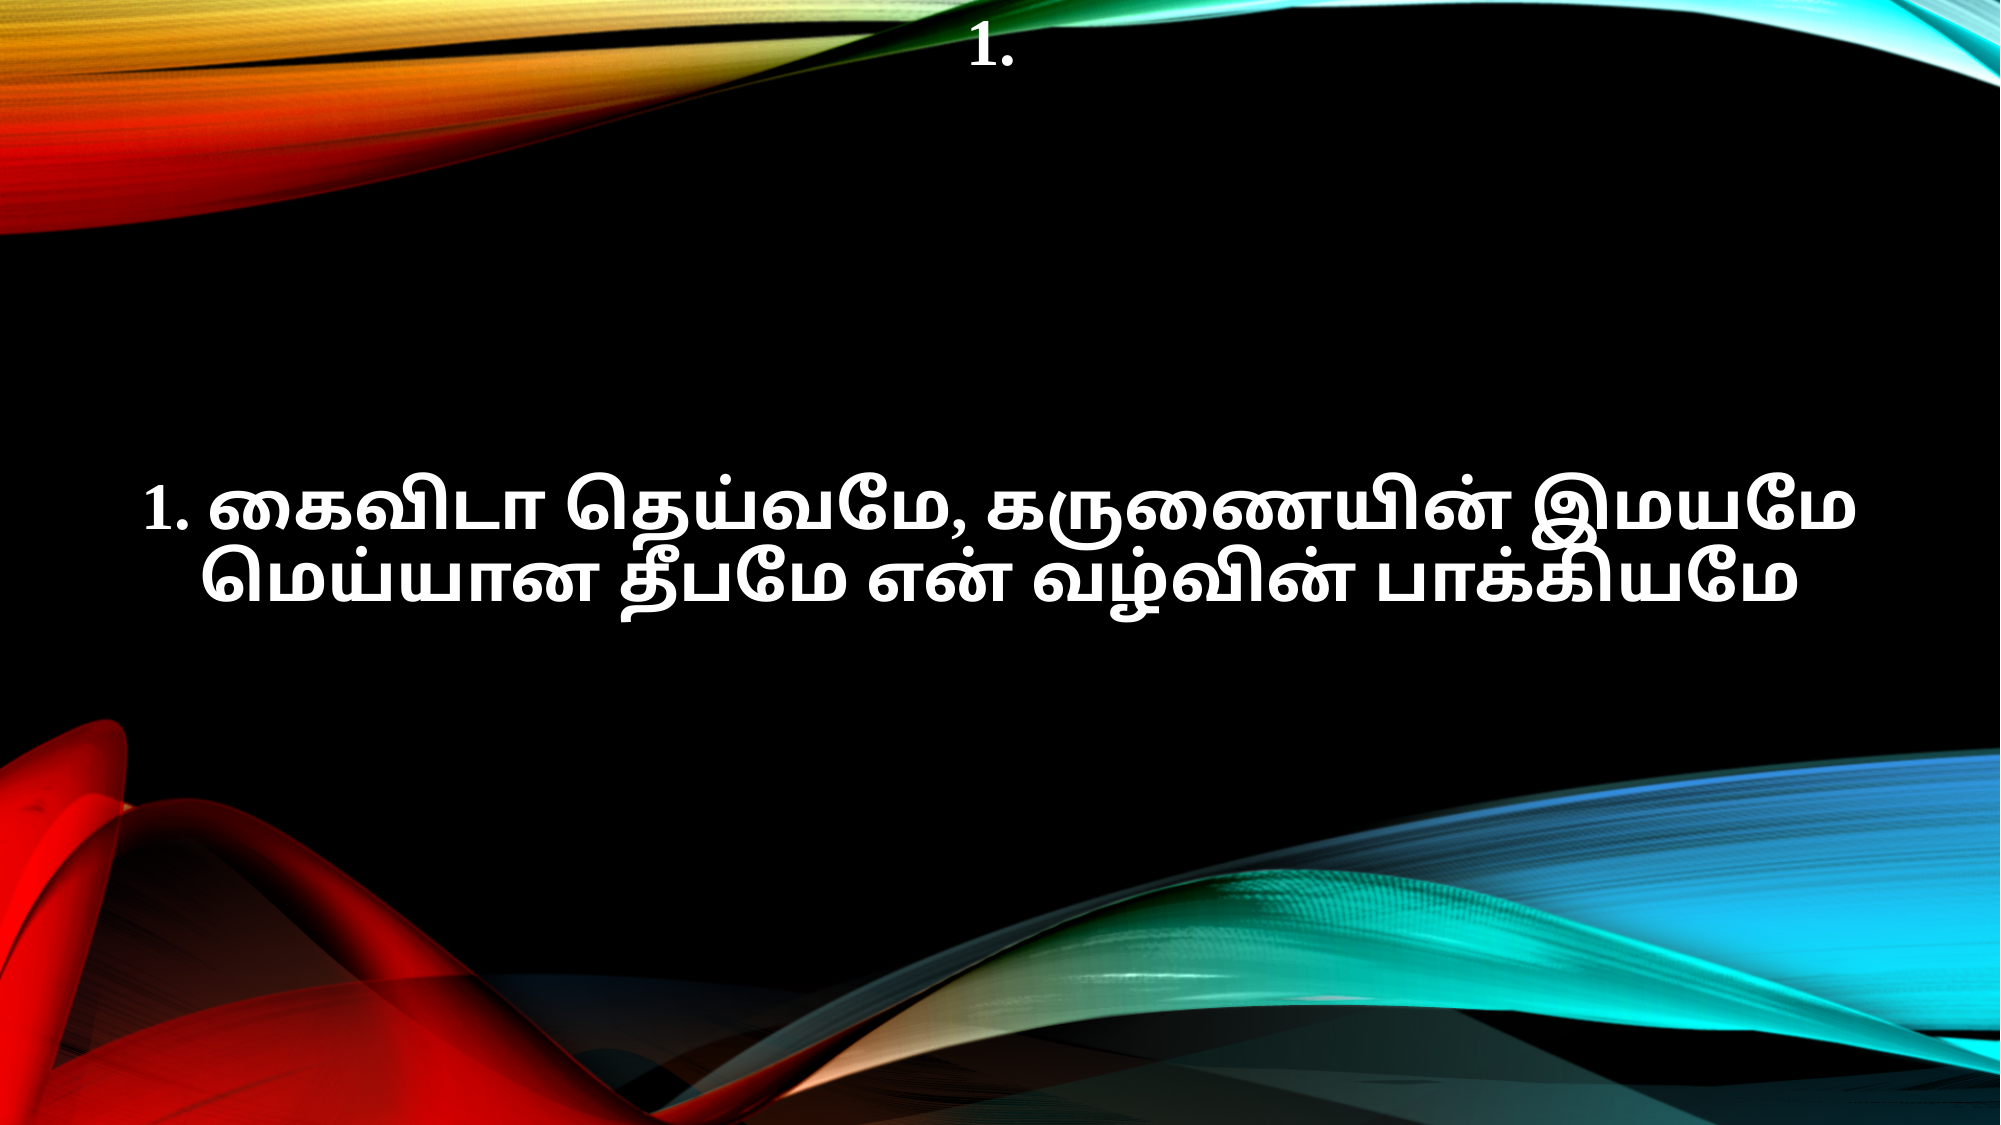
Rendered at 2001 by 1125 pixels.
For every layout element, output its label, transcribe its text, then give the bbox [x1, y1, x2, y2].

subtitle 1. 1. கைவிடா தெய்வமே, கருணையின் இமயமே மெய்யான தீபமே என் வழ்வின் பாக்கியமே [0, 0, 2000, 1125]
